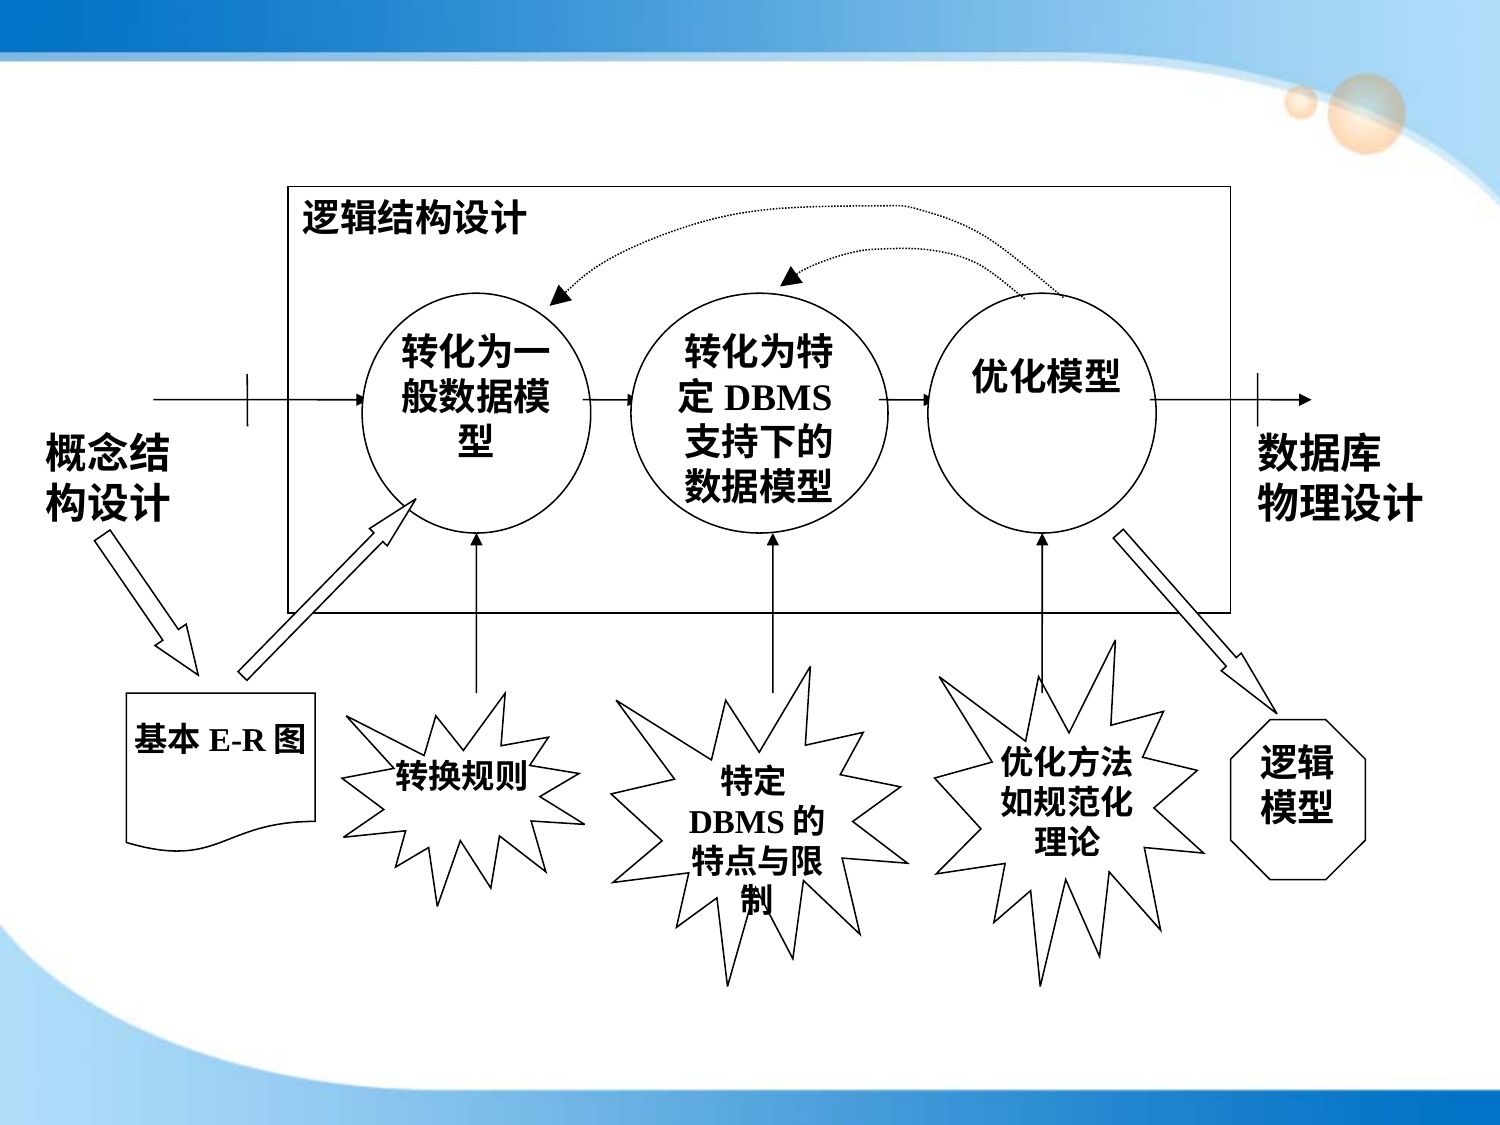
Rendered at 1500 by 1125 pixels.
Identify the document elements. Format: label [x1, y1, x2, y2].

picture [0, 0, 1500, 1125]
text_box [45, 186, 1500, 987]
